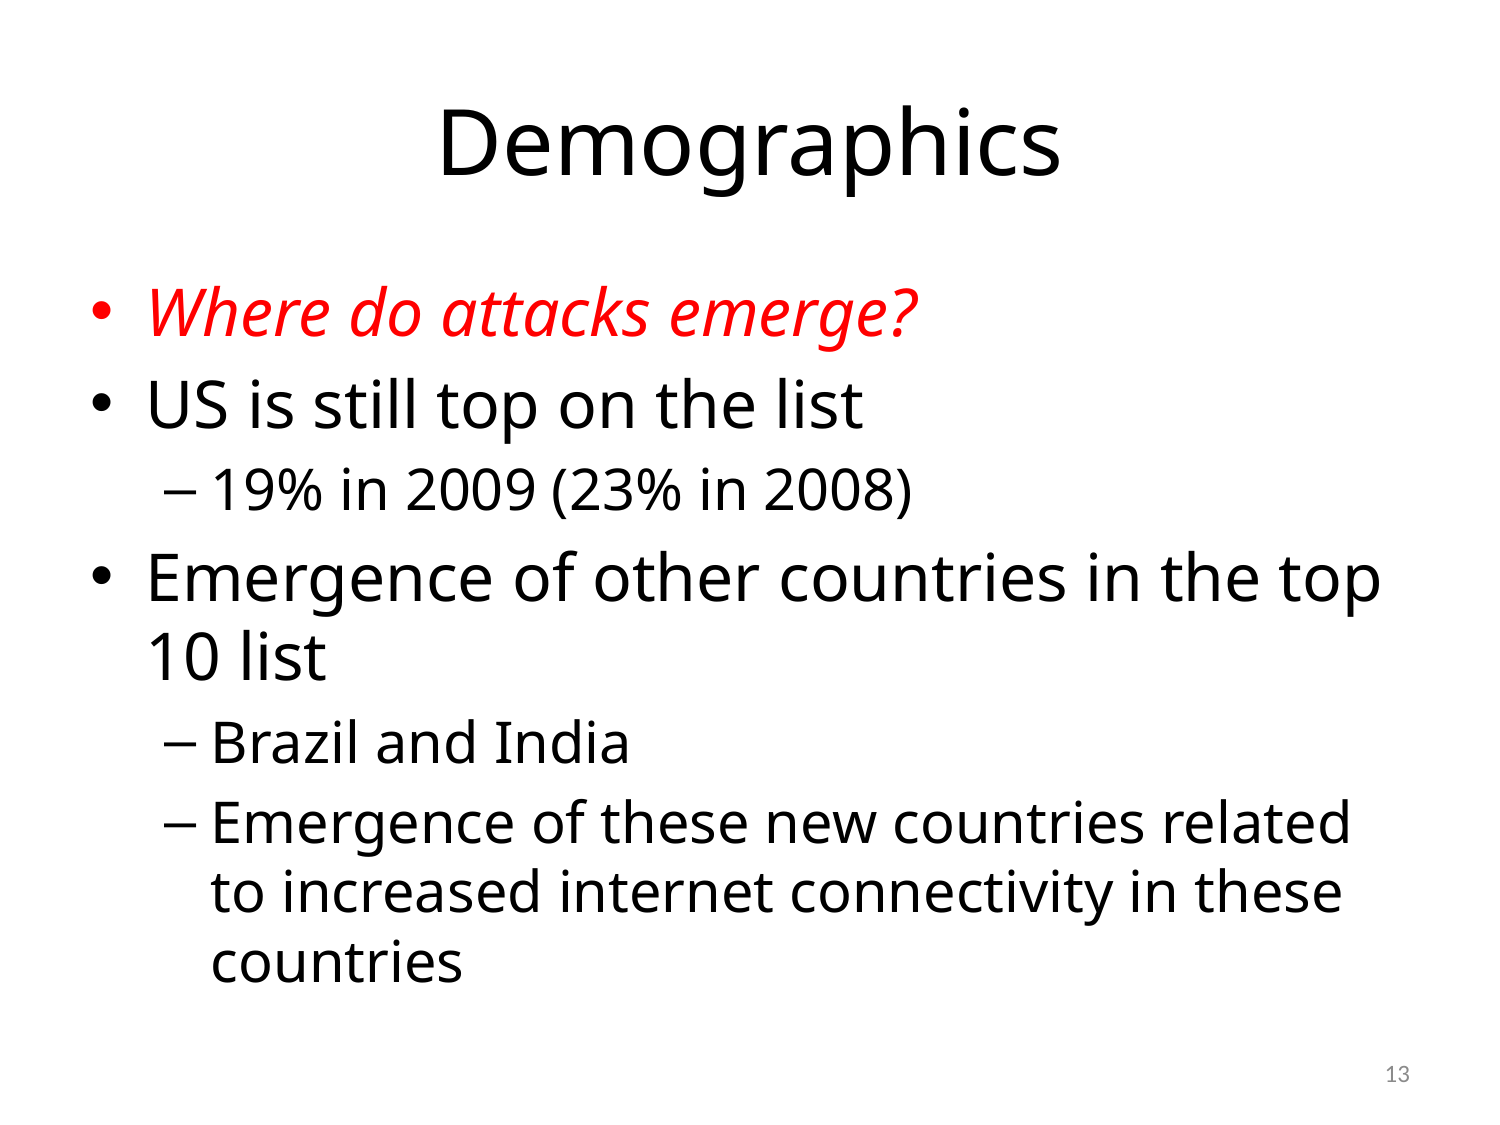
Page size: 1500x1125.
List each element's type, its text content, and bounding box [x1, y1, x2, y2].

title Demographics [75, 45, 1425, 233]
slide_number 13 [1074, 1042, 1425, 1103]
list Where do attacks emerge? US is still top on the list 19% in 2009 (23% in 2008) Emergence of other countries in the top 10 list Brazil and India Emergence of these new countries related to increased internet connectivity in these countries [75, 262, 1425, 1005]
